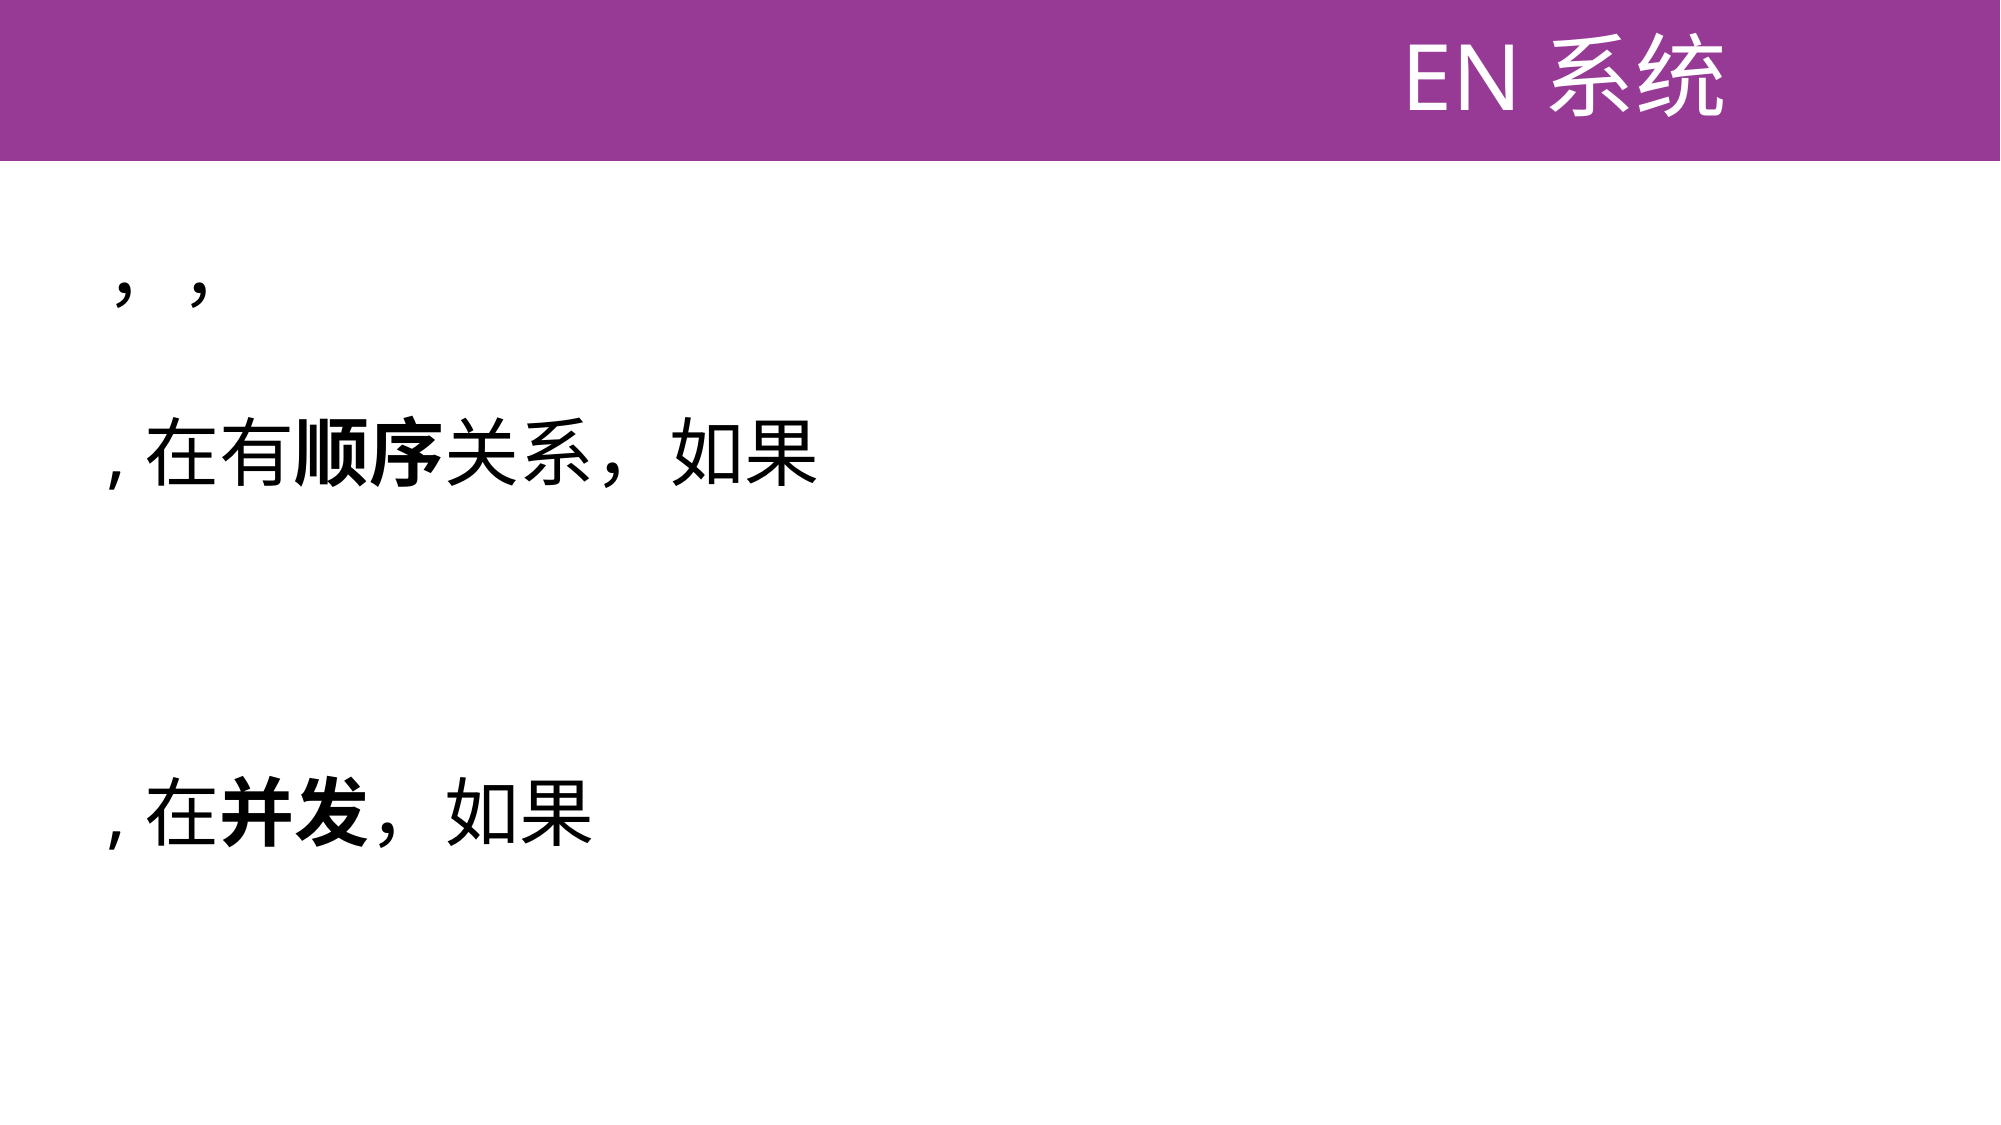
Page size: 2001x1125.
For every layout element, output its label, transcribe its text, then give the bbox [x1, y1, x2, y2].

title EN系统 [1242, 0, 1743, 161]
